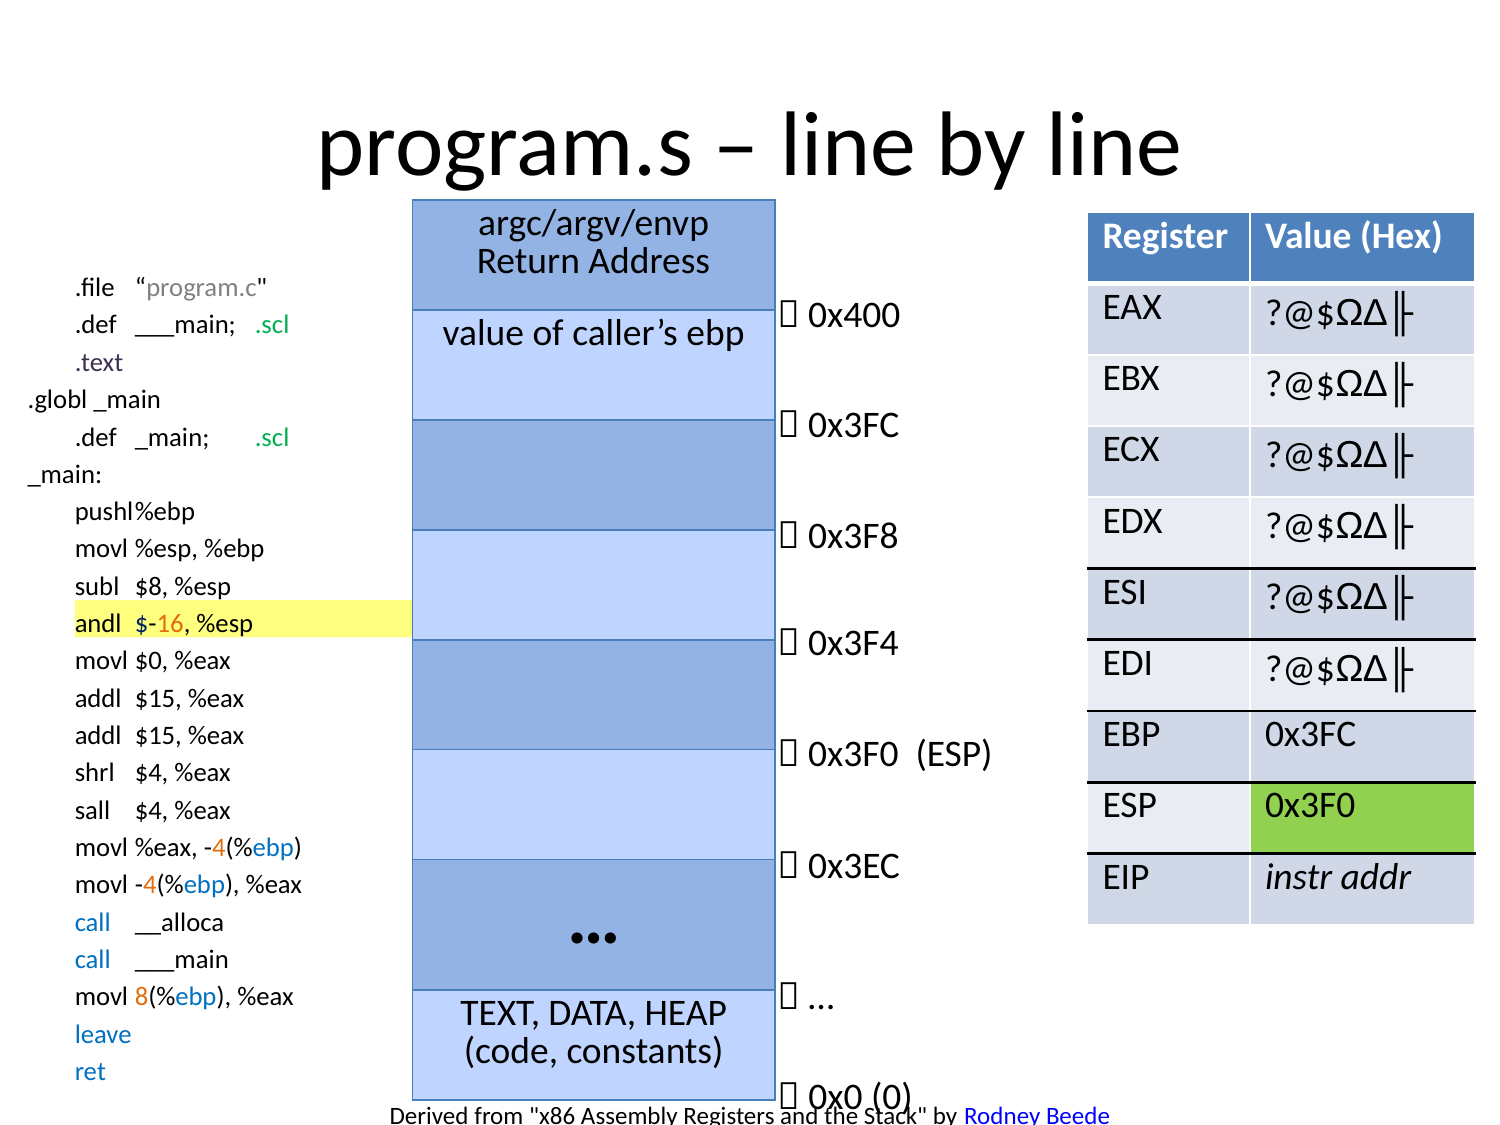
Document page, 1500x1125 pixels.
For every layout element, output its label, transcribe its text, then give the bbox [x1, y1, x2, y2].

table_cell ?@$Ω∆╟ [1251, 356, 1474, 425]
table_cell ?@$Ω∆╟ [1251, 641, 1474, 710]
table_cell instr addr [1251, 855, 1474, 924]
table_header Value (Hex) [1251, 213, 1474, 281]
table_cell … [413, 860, 774, 989]
table_cell ?@$Ω∆╟ [1251, 570, 1474, 638]
text_box  0x0 (0) [762, 1064, 1038, 1125]
table_header argc/argv/envp Return Address [413, 201, 774, 309]
table_cell EAX [1088, 286, 1249, 354]
table_header Register [1088, 213, 1249, 281]
table_cell EDI [1088, 641, 1249, 710]
table_cell ?@$Ω∆╟ [1251, 498, 1474, 567]
table_cell [413, 641, 774, 749]
table_cell ECX [1088, 427, 1249, 496]
table_cell ?@$Ω∆╟ [1251, 286, 1474, 354]
table_cell [413, 531, 774, 639]
text_box  0x3EC [762, 833, 1050, 894]
table_cell 0x3FC [1251, 712, 1474, 781]
table_cell EDX [1088, 498, 1249, 567]
table_cell 0x3F0 [1251, 784, 1474, 852]
title program.s – line by line [75, 45, 1425, 233]
text_box  0x3F8 [762, 503, 1050, 564]
table_cell EIP [1088, 855, 1249, 924]
table_cell ?@$Ω∆╟ [1251, 427, 1474, 496]
table_cell [413, 421, 774, 529]
table_cell value of caller’s ebp [413, 311, 774, 419]
text_box  0x3FC [762, 392, 1050, 453]
table_cell EBX [1088, 356, 1249, 425]
text_box  0x400 [762, 282, 1050, 342]
list .file “program.c" .def ___main; .scl .text .globl _main .def _main; .scl _main: pushl %ebp movl %esp, %ebp subl $8, %esp andl $-16, %esp movl $0, %eax addl $15, %eax addl $15, %eax shrl $4, %eax sall $4, %eax movl %eax, -4(%ebp) movl -4(%ebp), %eax call __alloca call ___main movl 8(%ebp), %eax leave ret [776, 262, 1363, 1100]
table_cell EBP [1088, 712, 1249, 781]
table_cell ESI [1088, 570, 1249, 638]
text_box  0x3F0 (ESP) [762, 721, 1050, 782]
text_box  … [762, 964, 1050, 1025]
table_cell ESP [1088, 784, 1249, 852]
text_box  0x3F4 [762, 610, 1050, 671]
table_cell [413, 750, 774, 859]
table_cell TEXT, DATA, HEAP (code, constants) [413, 991, 774, 1099]
list .file “program.c" .def ___main; .scl .text .globl _main .def _main; .scl _main: pushl %ebp movl %esp, %ebp subl $8, %esp andl $-16, %esp movl $0, %eax addl $15, %eax addl $15, %eax shrl $4, %eax sall $4, %eax movl %eax, -4(%ebp) movl -4(%ebp), %eax call __alloca call ___main movl 8(%ebp), %eax leave ret [12, 262, 412, 1100]
